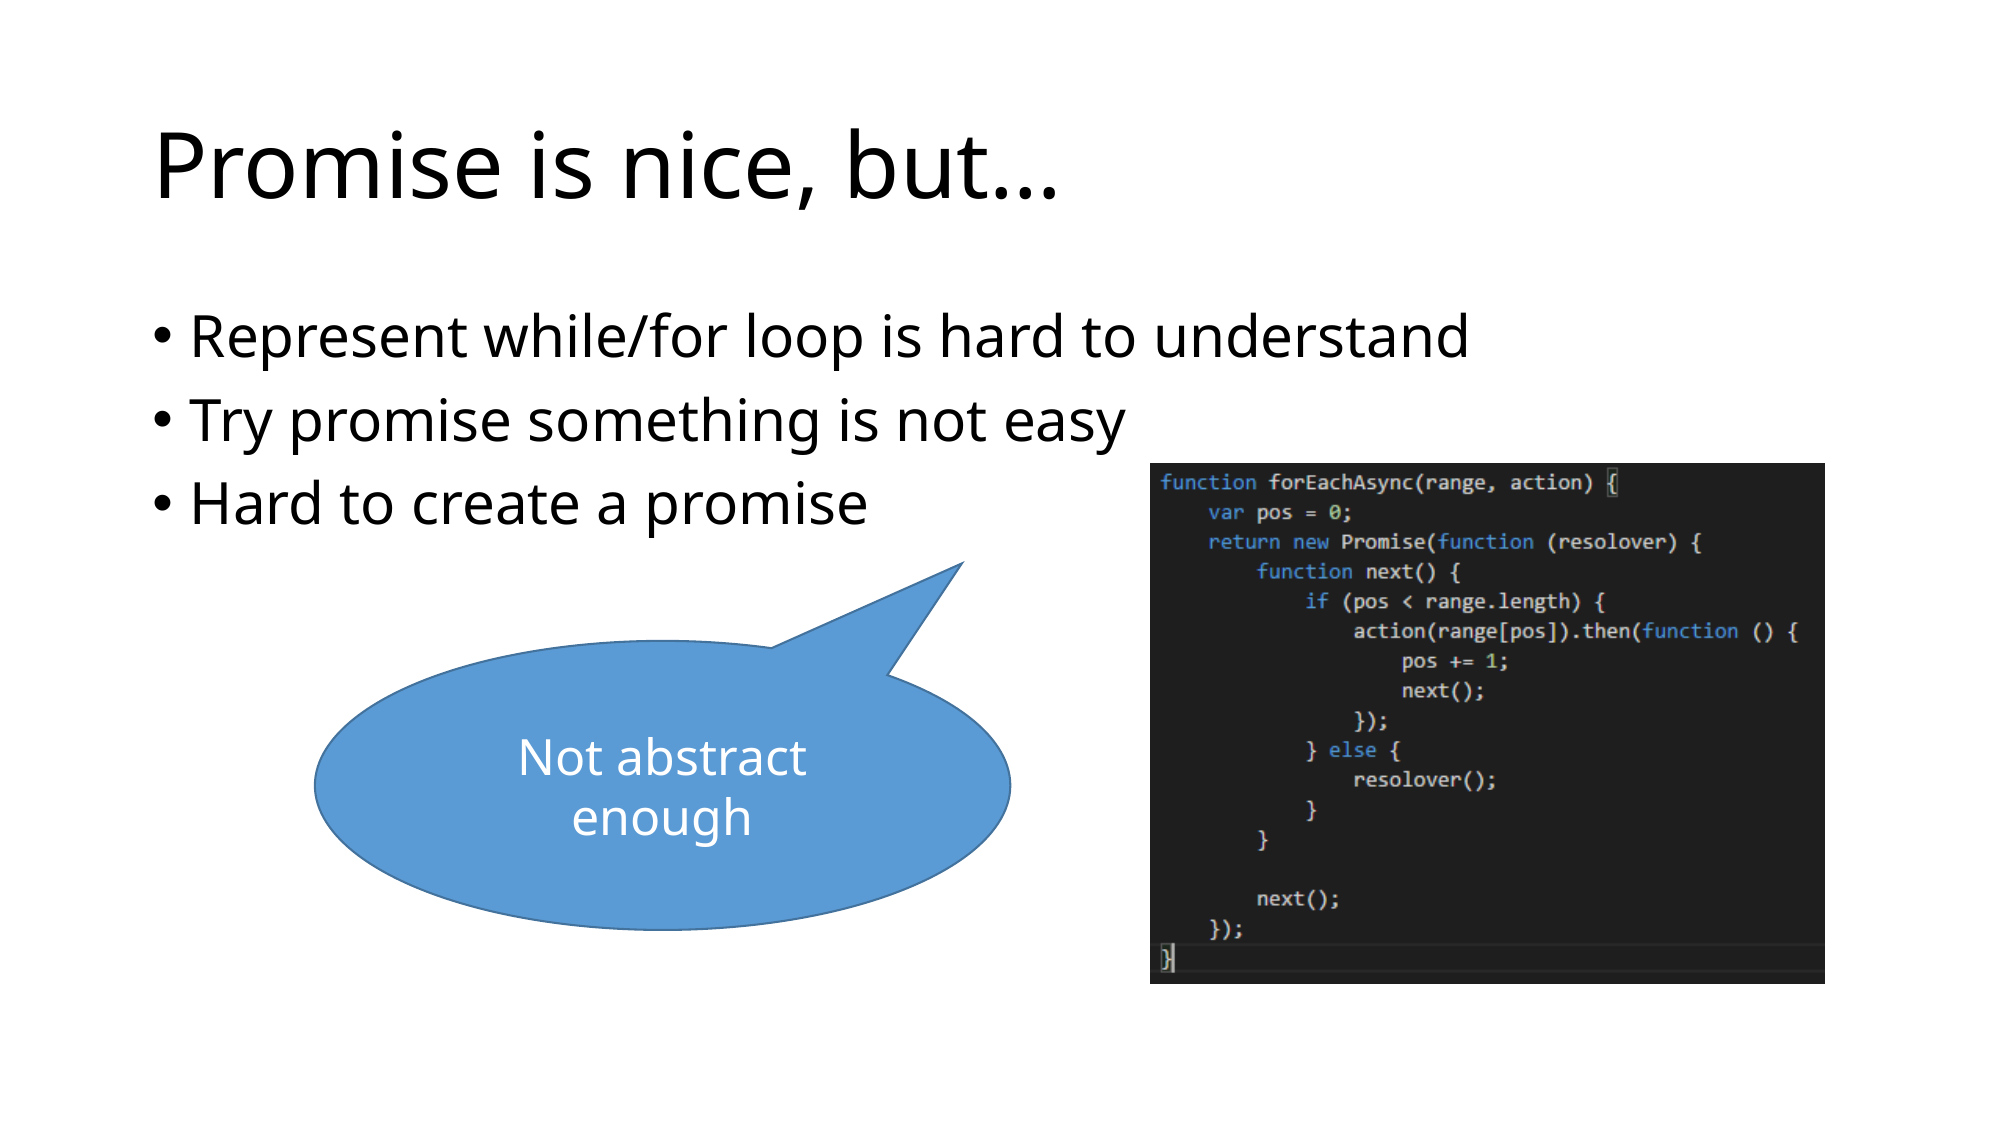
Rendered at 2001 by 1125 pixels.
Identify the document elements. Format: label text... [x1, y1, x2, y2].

text_box Not abstract enough [313, 561, 1012, 931]
picture [1150, 463, 1825, 984]
list Represent while/for loop is hard to understand Try promise something is not easy Hard to create a promise [137, 299, 1863, 1014]
title Promise is nice, but… [137, 59, 1863, 278]
